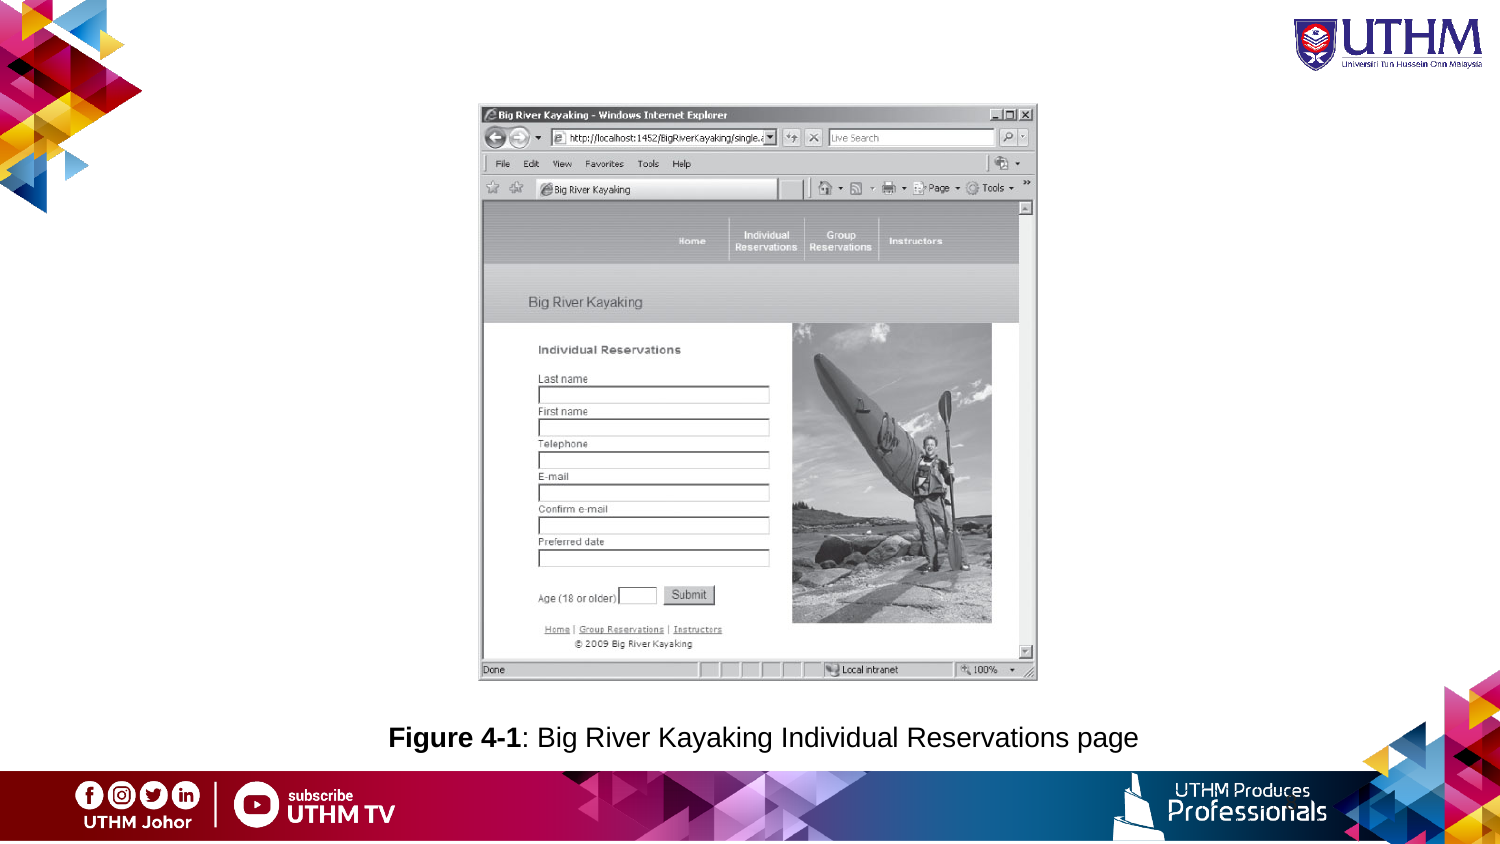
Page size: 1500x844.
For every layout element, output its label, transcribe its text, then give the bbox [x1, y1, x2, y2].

picture [1294, 19, 1482, 71]
slide_number 8 [1059, 778, 1313, 825]
text_box Figure 4-1: Big River Kayaking Individual Reservations page [299, 712, 1228, 761]
picture [0, 103, 1500, 844]
picture [0, 0, 189, 314]
